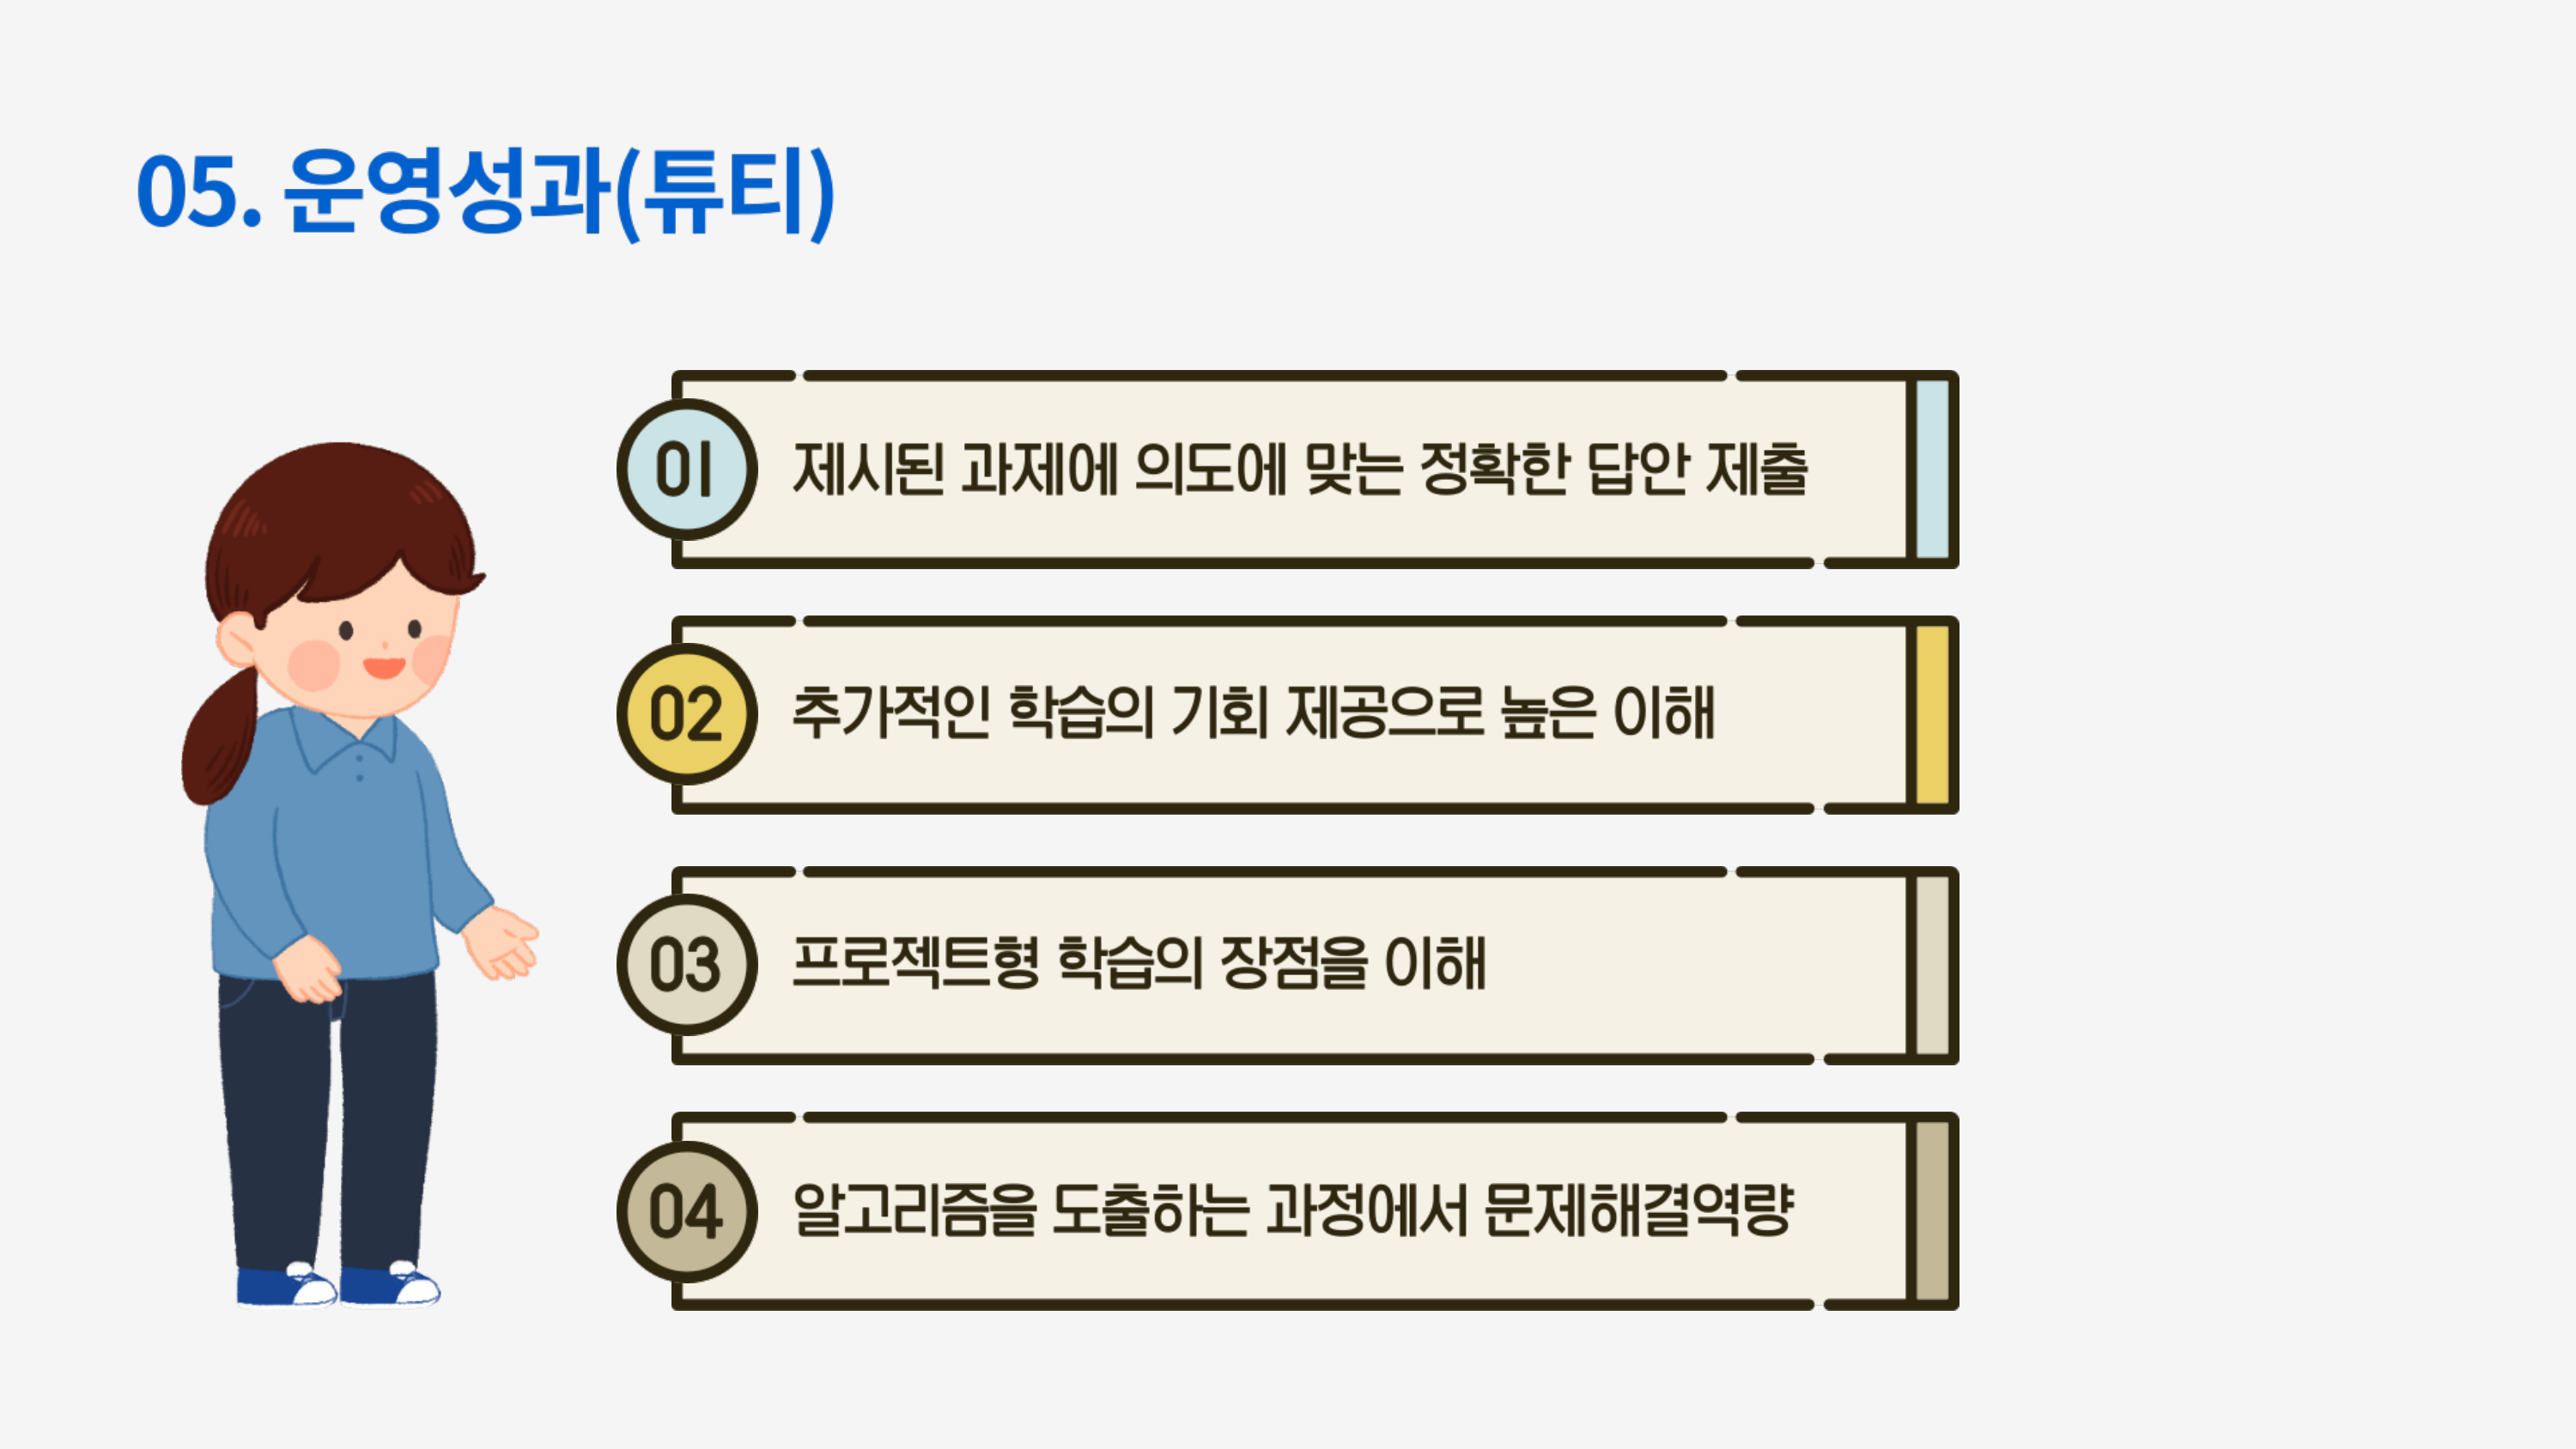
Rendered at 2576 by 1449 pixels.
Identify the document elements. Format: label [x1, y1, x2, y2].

text_box [181, 441, 539, 1312]
picture [121, 107, 887, 288]
text_box [616, 370, 1959, 1312]
